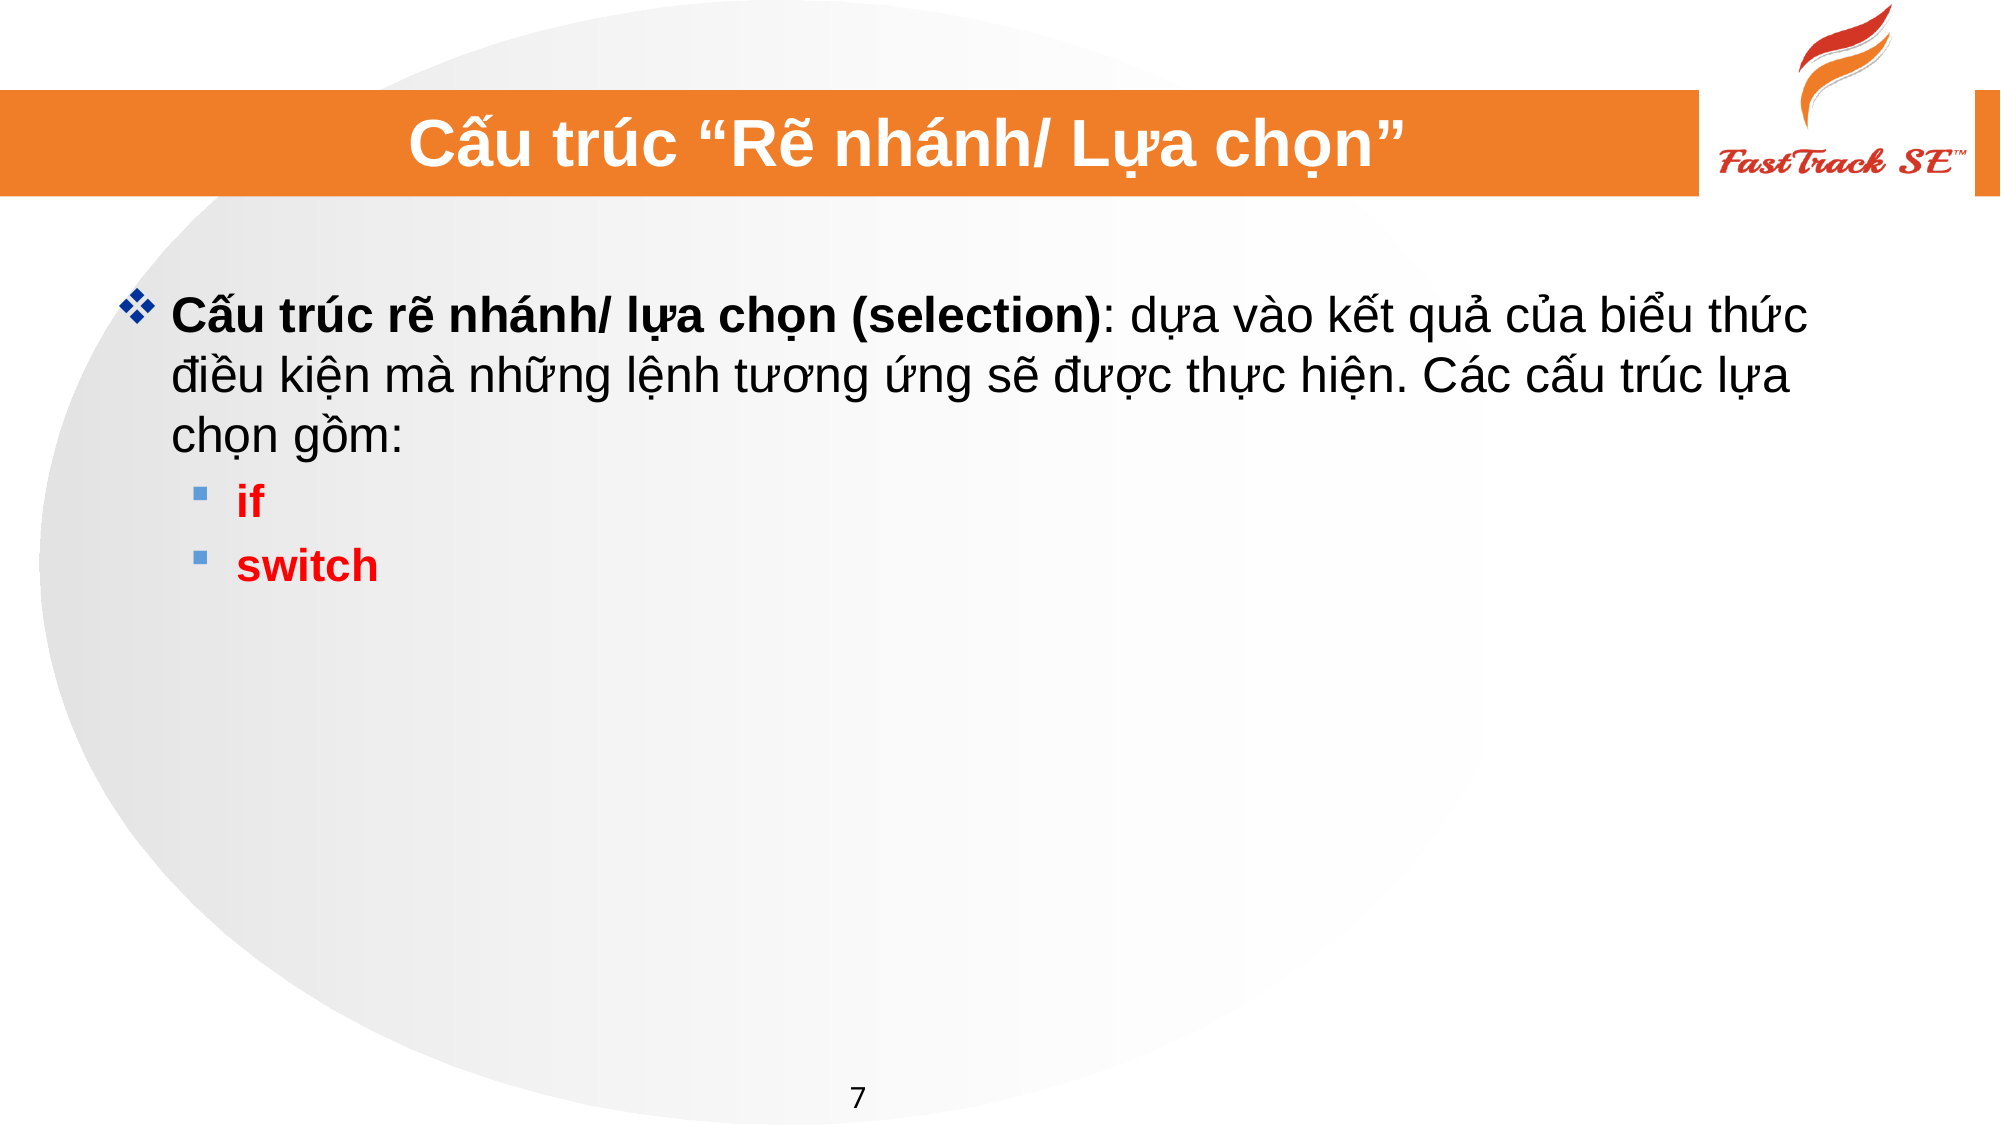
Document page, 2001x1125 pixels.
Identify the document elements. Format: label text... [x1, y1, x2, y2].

list Cấu trúc rẽ nhánh/ lựa chọn (selection): dựa vào kết quả của biểu thức điều kiện mà những lệnh tương ứng sẽ được thực hiện. Các cấu trúc lựa chọn gồm: if switch [99, 275, 1909, 1038]
title Cấu trúc “Rẽ nhánh/ Lựa chọn” [249, 99, 1567, 180]
picture [1700, 0, 1975, 192]
slide_number 7 [766, 1071, 950, 1115]
